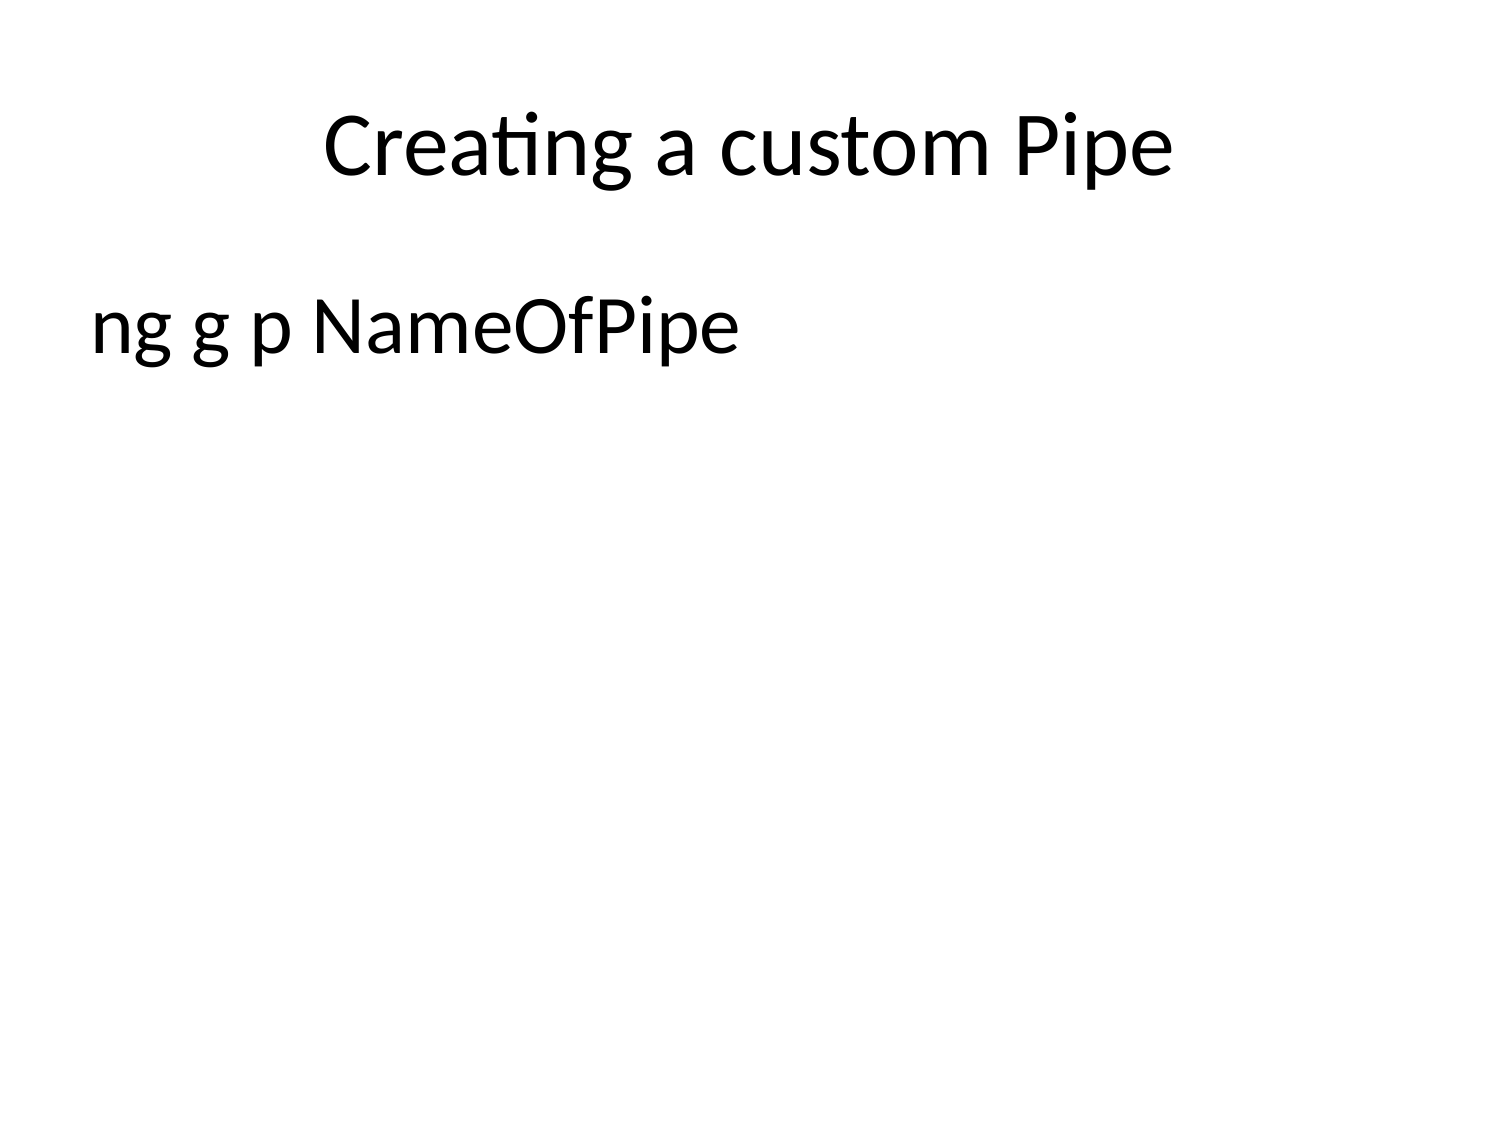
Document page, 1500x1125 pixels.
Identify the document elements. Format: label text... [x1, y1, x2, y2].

title Creating a custom Pipe [75, 45, 1425, 233]
list ng g p NameOfPipe [75, 262, 1425, 1005]
